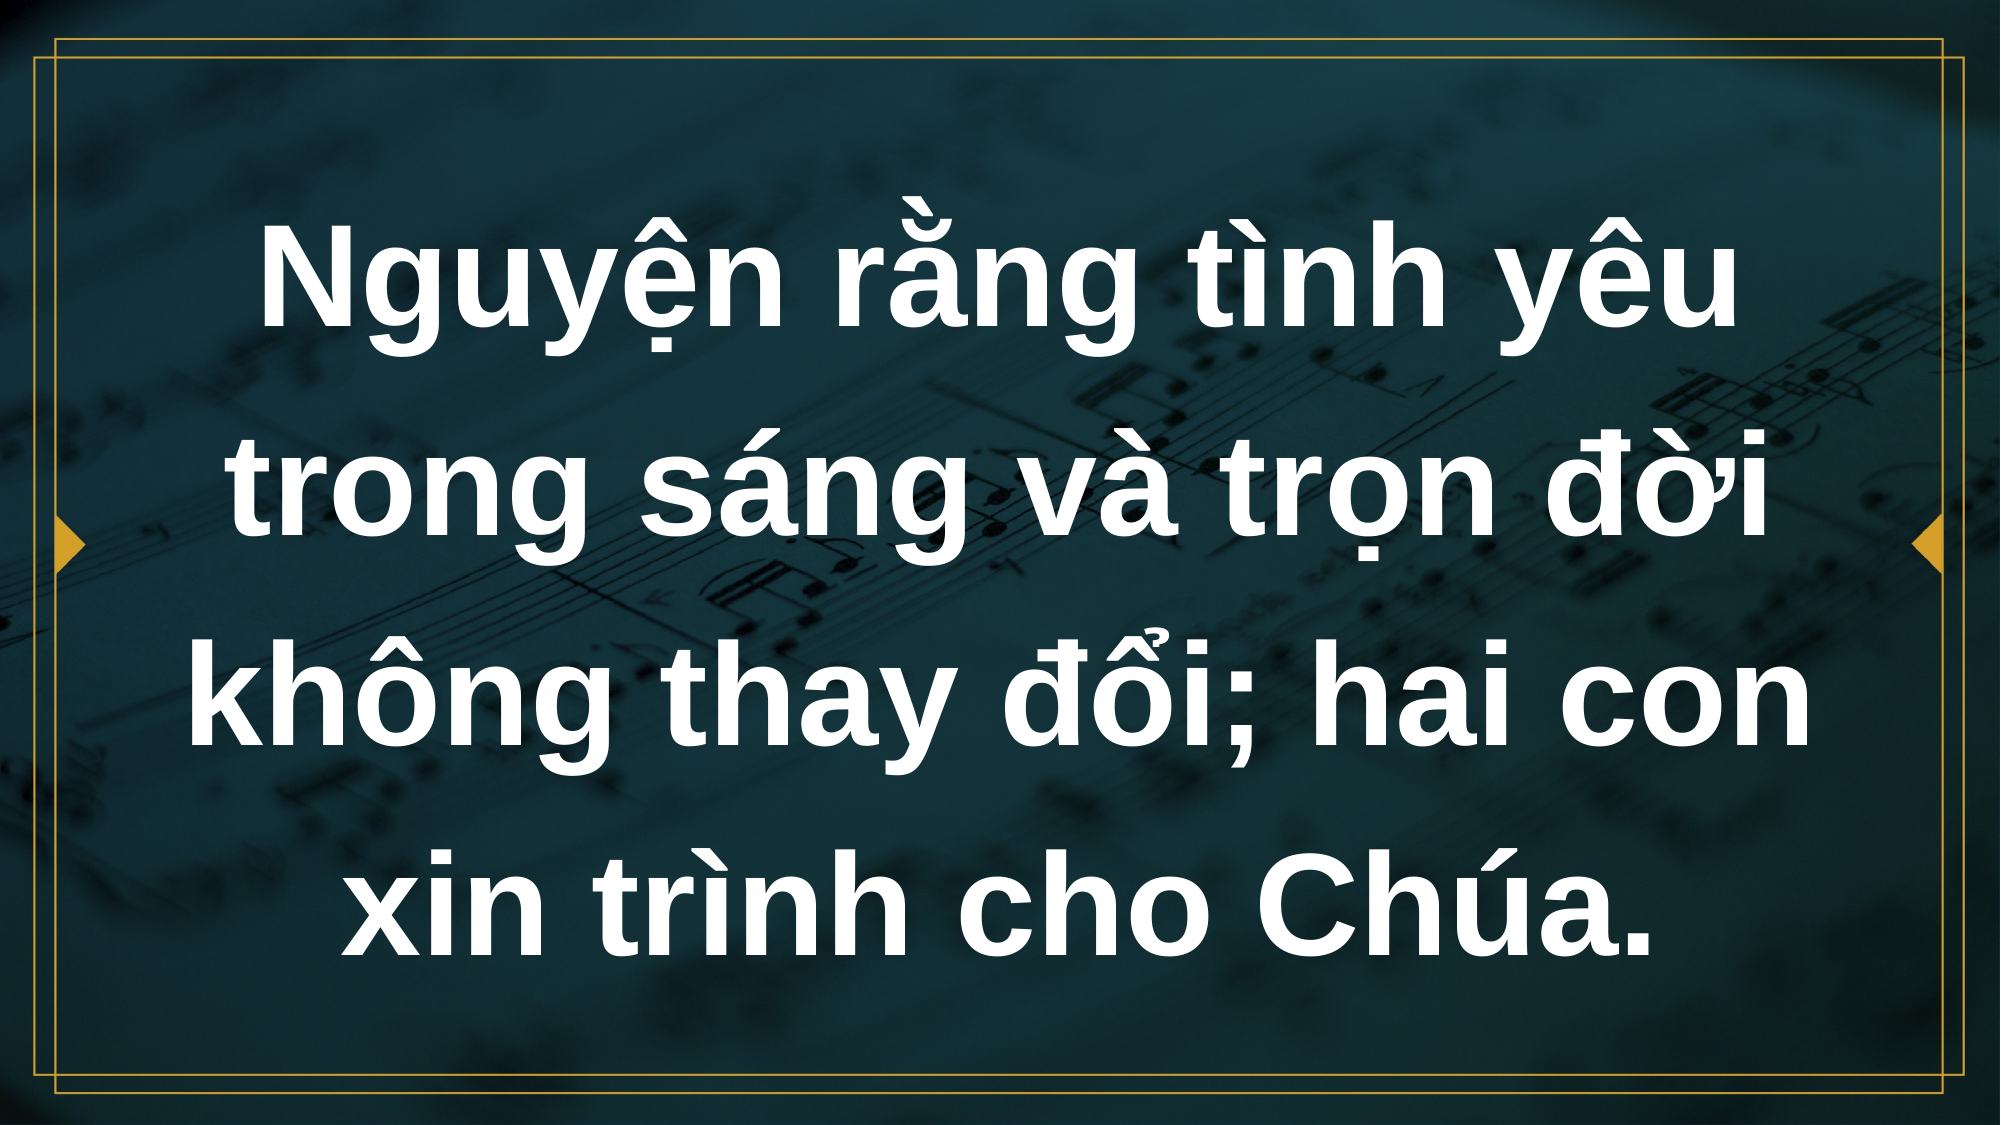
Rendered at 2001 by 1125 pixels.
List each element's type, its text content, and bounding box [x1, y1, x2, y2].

title Nguyện rằng tình yêu trong sáng và trọn đời không thay đổi; hai con xin trình cho Chúa. [55, 53, 1945, 1077]
picture [0, 0, 2000, 1125]
